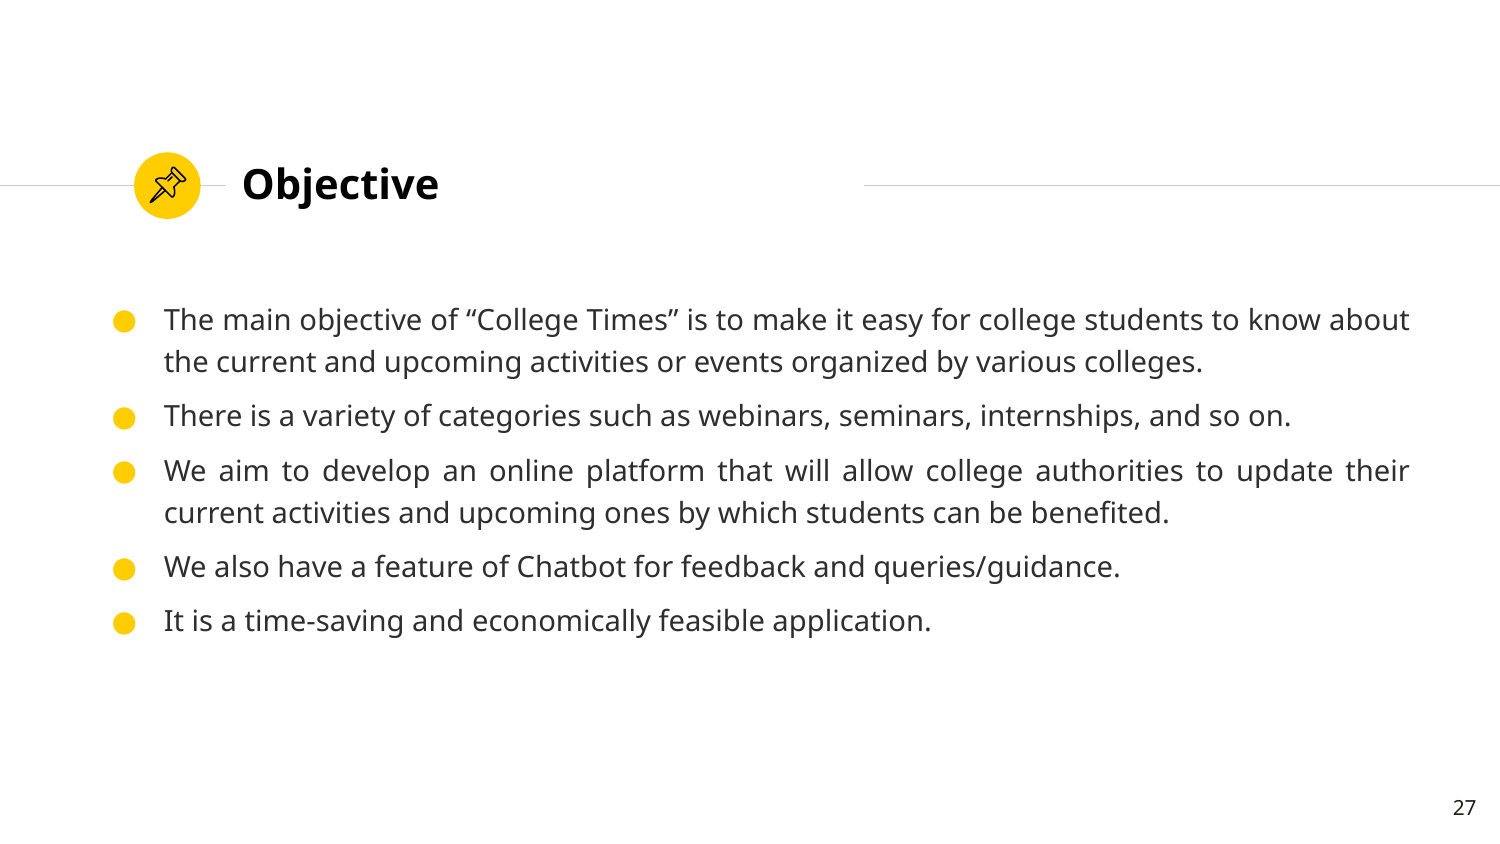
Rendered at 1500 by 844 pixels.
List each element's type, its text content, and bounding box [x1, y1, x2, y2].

title Objective [226, 146, 863, 219]
list The main objective of “College Times” is to make it easy for college students to know about the current and upcoming activities or events organized by various colleges. There is a variety of categories such as webinars, seminars, internships, and so on. We aim to develop an online platform that will allow college authorities to update their current activities and upcoming ones by which students can be benefited. We also have a feature of Chatbot for feedback and queries/guidance. It is a time-saving and economically feasible application. [73, 279, 1427, 810]
slide_number ‹#› [1401, 779, 1492, 844]
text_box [150, 166, 186, 203]
